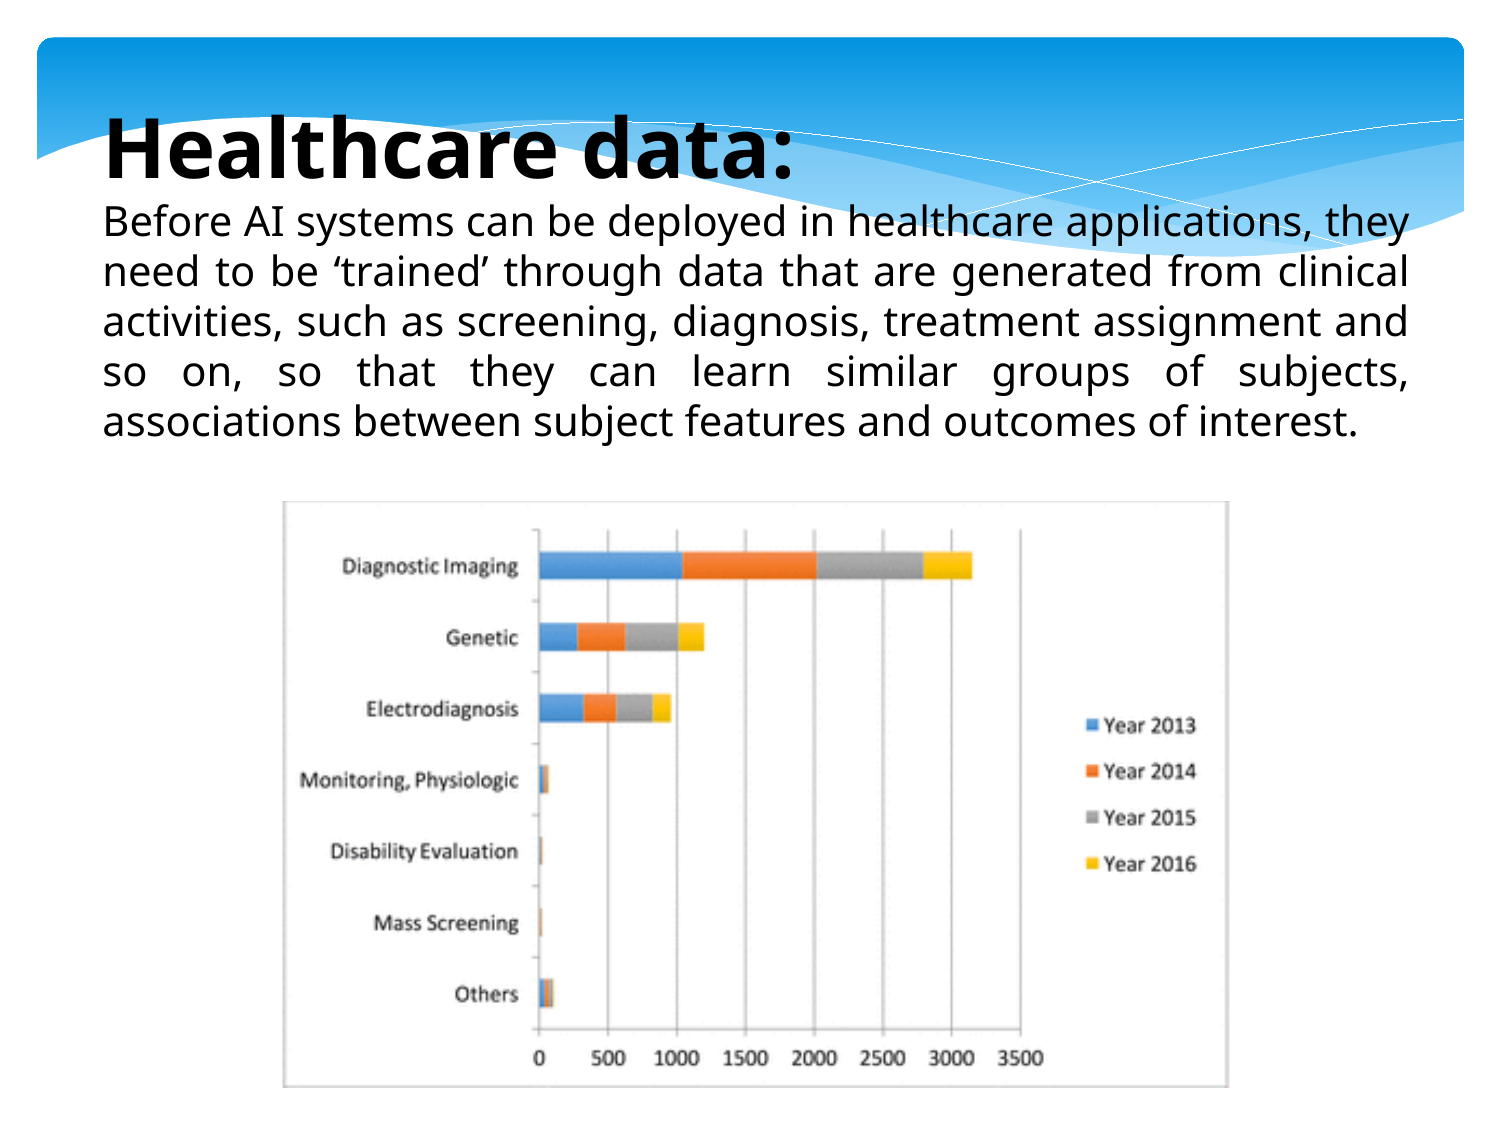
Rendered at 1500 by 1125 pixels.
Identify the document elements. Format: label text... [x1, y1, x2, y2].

picture [281, 501, 1232, 1088]
text_box Healthcare data: Before AI systems can be deployed in healthcare applications, they need to be ‘trained’ through data that are generated from clinical activities, such as screening, diagnosis, treatment assignment and so on, so that they can learn similar groups of subjects, associations between subject features and outcomes of interest. [87, 87, 1425, 498]
